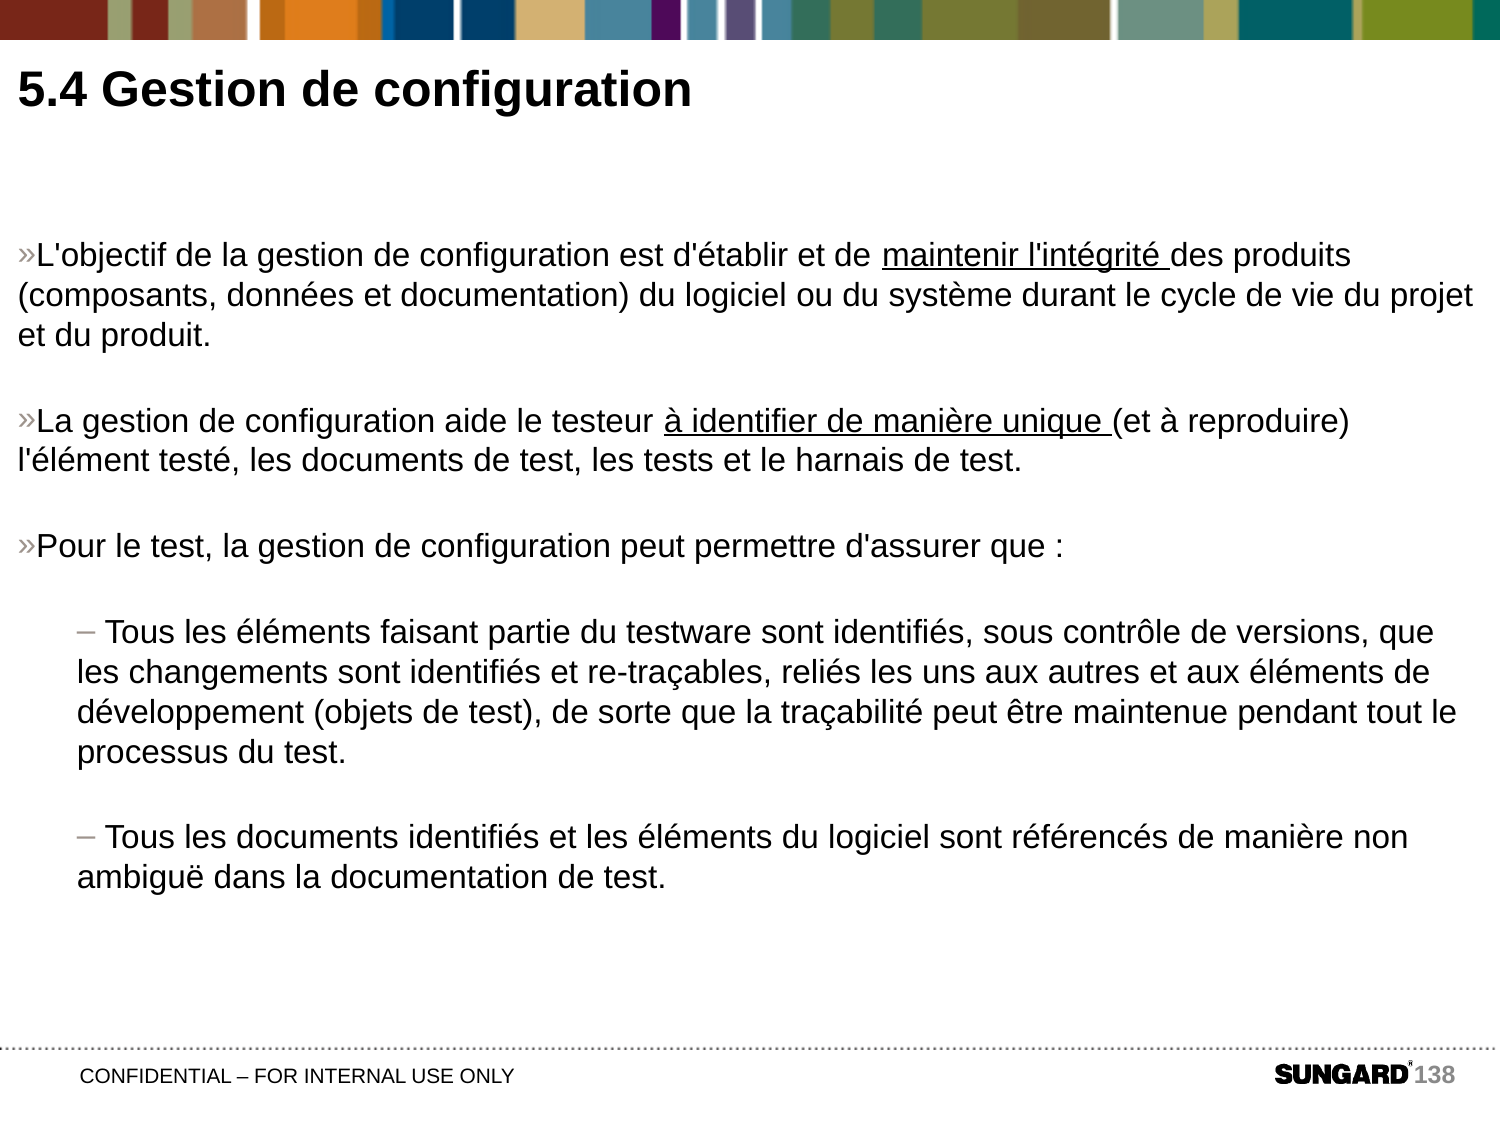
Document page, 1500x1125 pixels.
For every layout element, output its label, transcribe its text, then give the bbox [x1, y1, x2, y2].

picture [0, 1043, 1500, 1050]
text_box 138 [1396, 1058, 1456, 1088]
picture [0, 0, 1500, 40]
list L'objectif de la gestion de configuration est d'établir et de maintenir l'intégrité des produits (composants, données et documentation) du logiciel ou du système durant le cycle de vie du projet et du produit. La gestion de configuration aide le testeur à identifier de manière unique (et à reproduire) l'élément testé, les documents de test, les tests et le harnais de test. Pour le test, la gestion de configuration peut permettre d'assurer que : Tous les éléments faisant partie du testware sont identifiés, sous contrôle de versions, que les changements sont identifiés et re-traçables, reliés les uns aux autres et aux éléments de développement (objets de test), de sorte que la traçabilité peut être maintenue pendant tout le processus du test. Tous les documents identifiés et les éléments du logiciel sont référencés de manière non ambiguë dans la documentation de test. [17, 136, 1483, 1036]
picture [1275, 1060, 1396, 1084]
title 5.4 Gestion de configuration [17, 55, 1456, 136]
